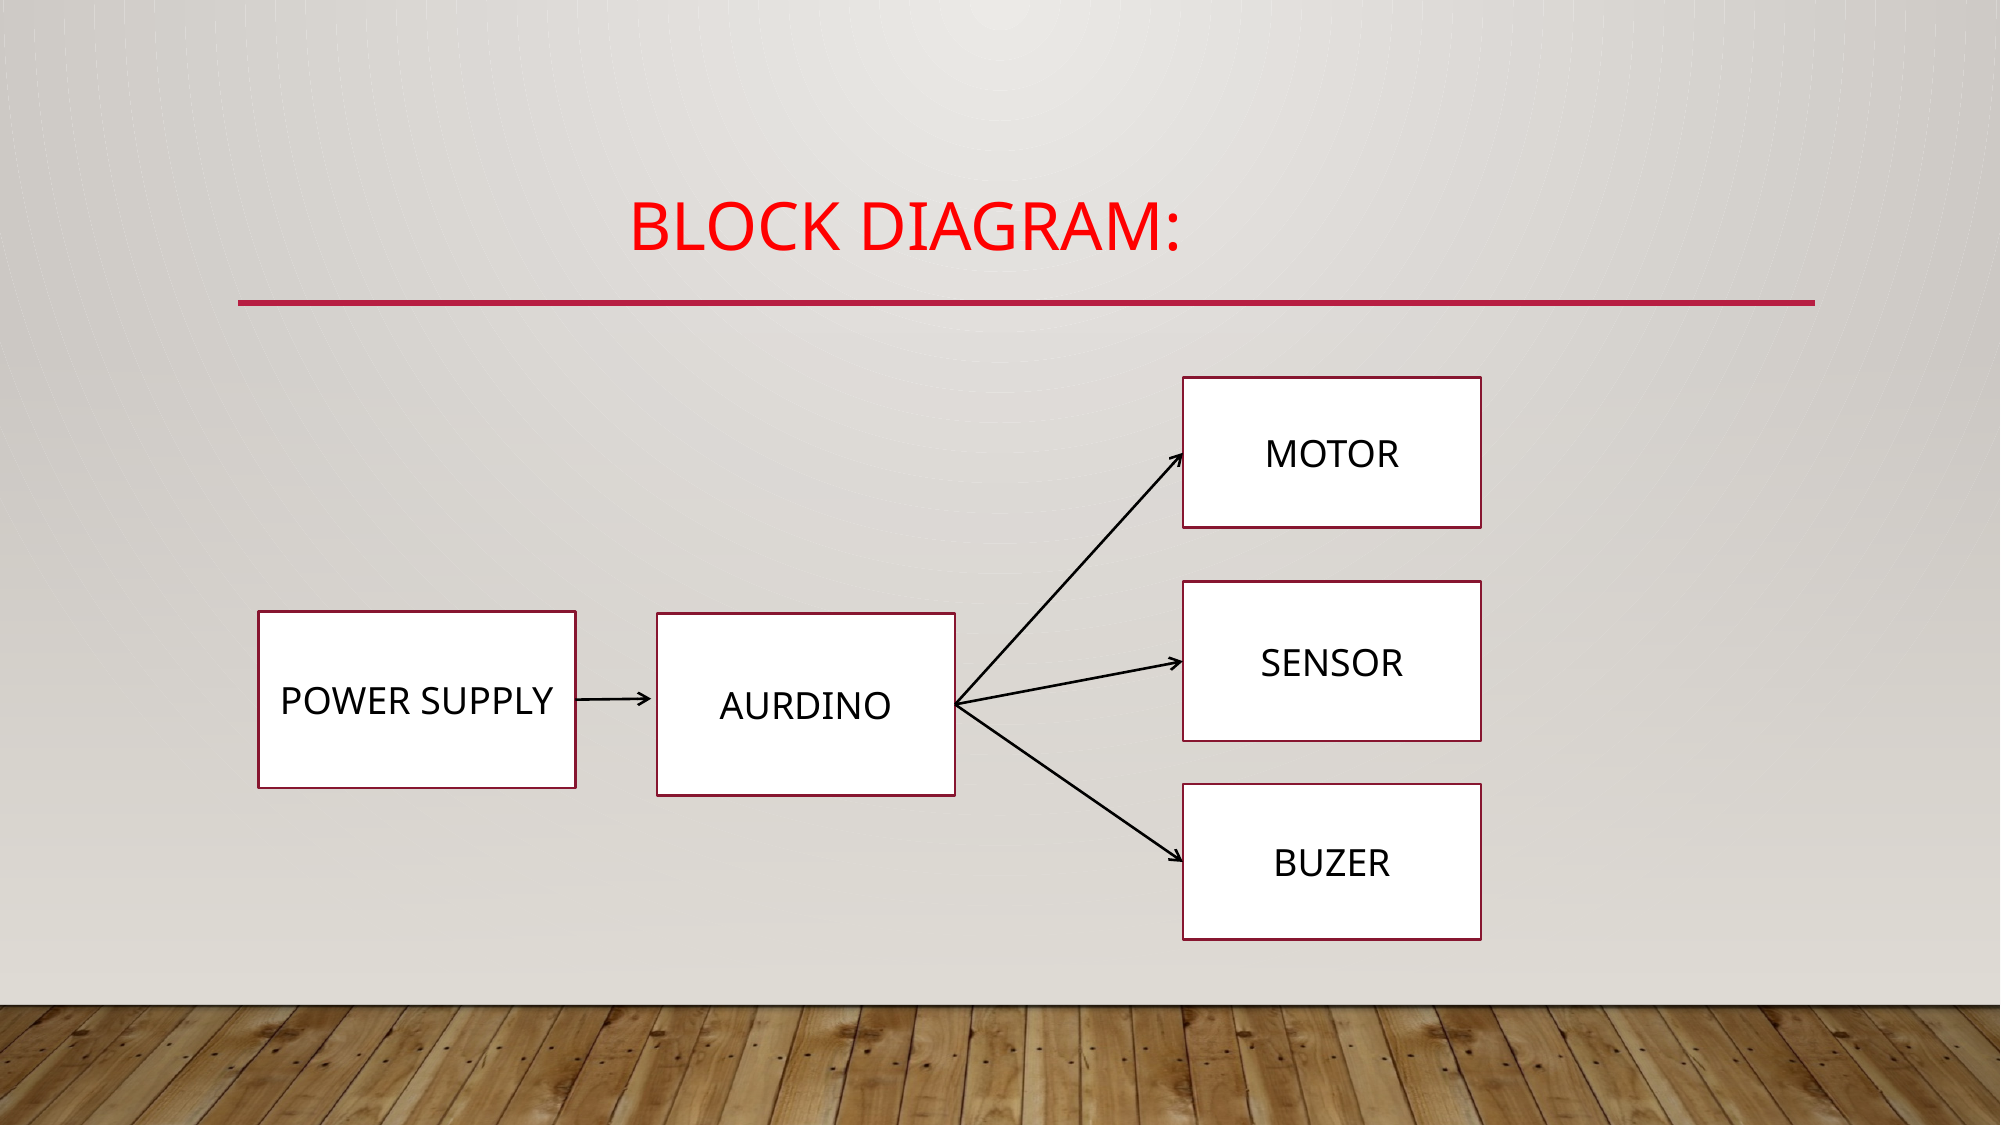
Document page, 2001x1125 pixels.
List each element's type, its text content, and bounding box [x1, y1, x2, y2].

text_box BUZER [1182, 783, 1482, 941]
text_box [954, 704, 1184, 863]
title BLOCK DIAGRAM: [613, 185, 2000, 415]
text_box AURDINO [656, 612, 954, 797]
text_box SENSOR [1184, 580, 1482, 742]
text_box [954, 452, 1184, 660]
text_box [954, 660, 1184, 704]
text_box MOTOR [1182, 376, 1482, 529]
picture [0, 1005, 2000, 1125]
text_box POWER SUPPLY [257, 610, 577, 789]
